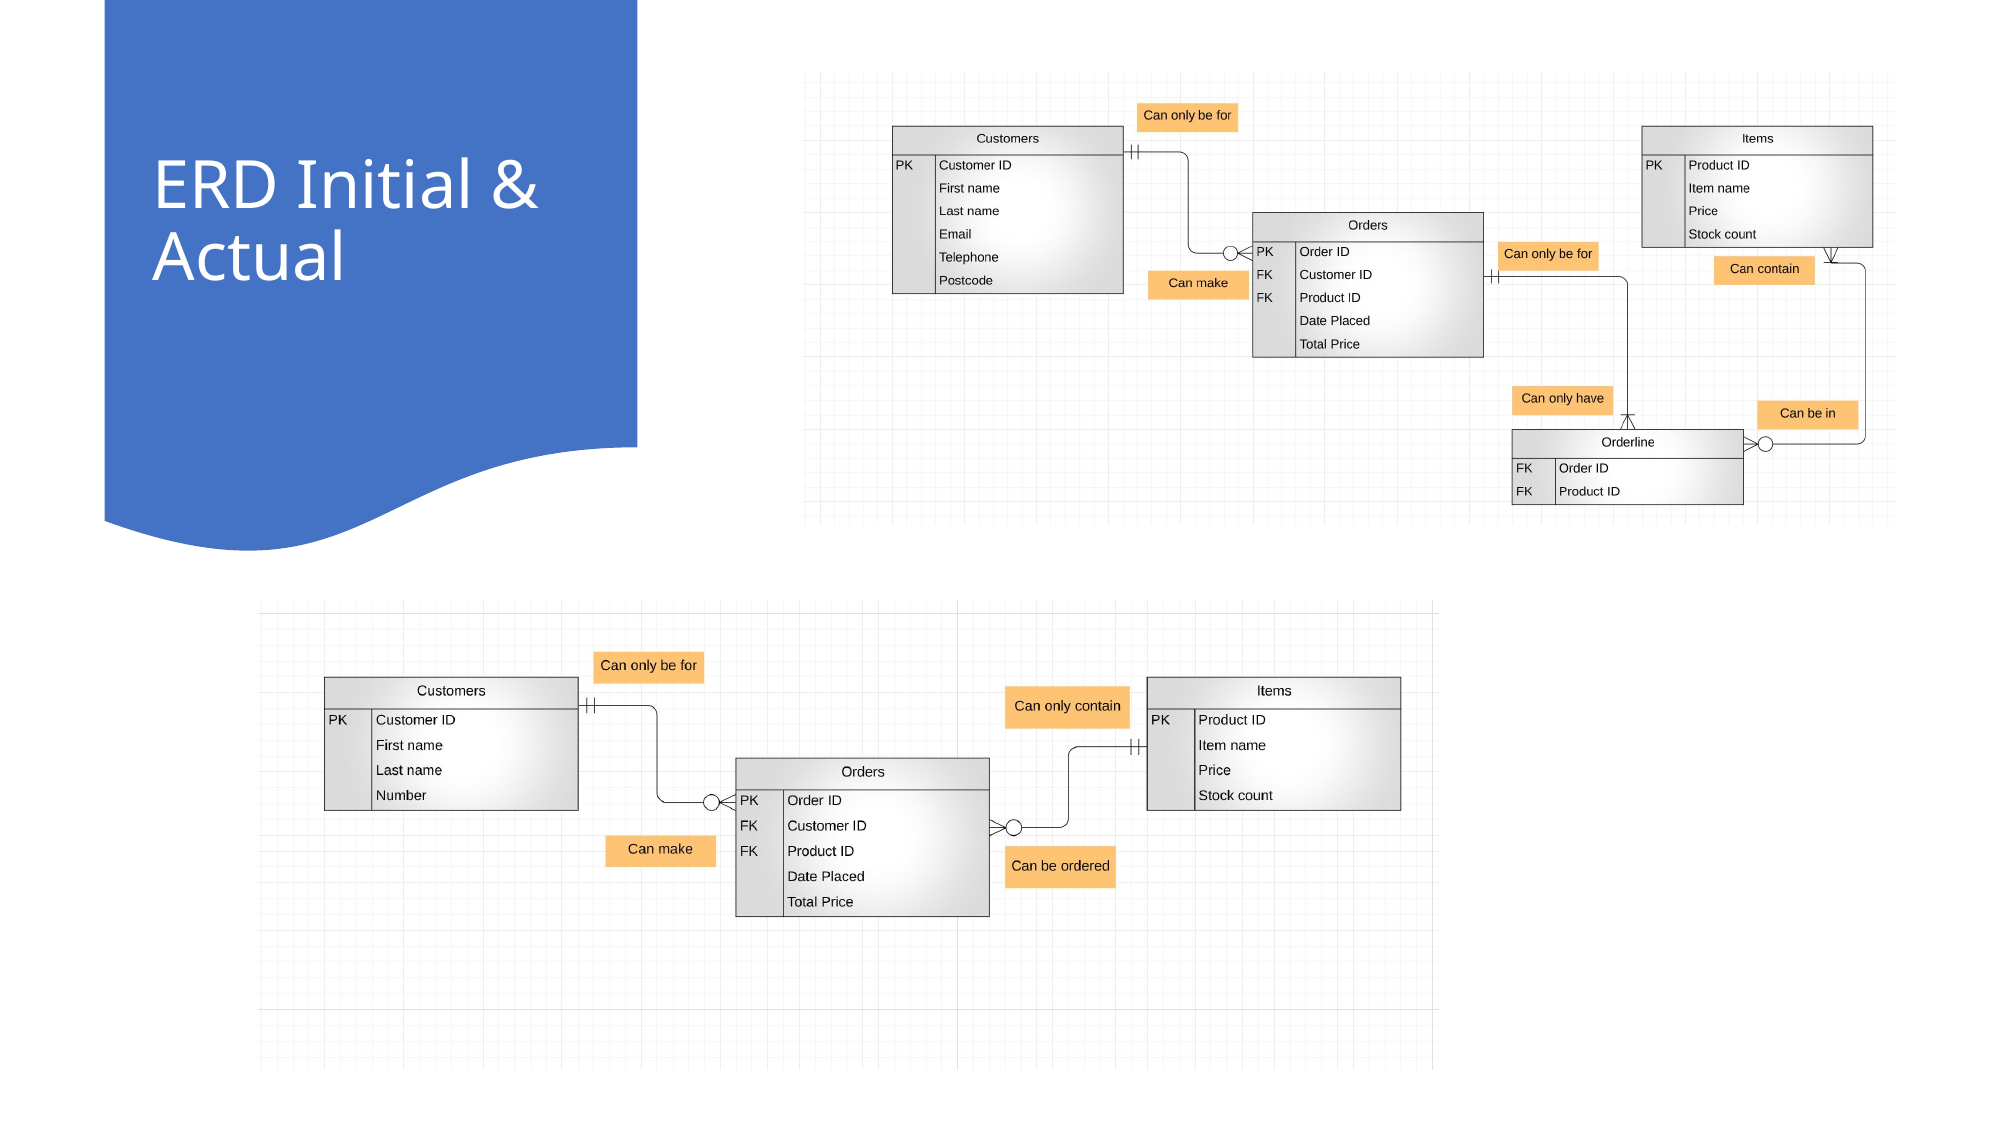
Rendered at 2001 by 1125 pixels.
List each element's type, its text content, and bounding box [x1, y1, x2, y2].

title ERD Initial & Actual [137, 28, 604, 417]
text_box [103, 0, 639, 552]
picture [258, 600, 1439, 1070]
picture [803, 72, 1896, 525]
